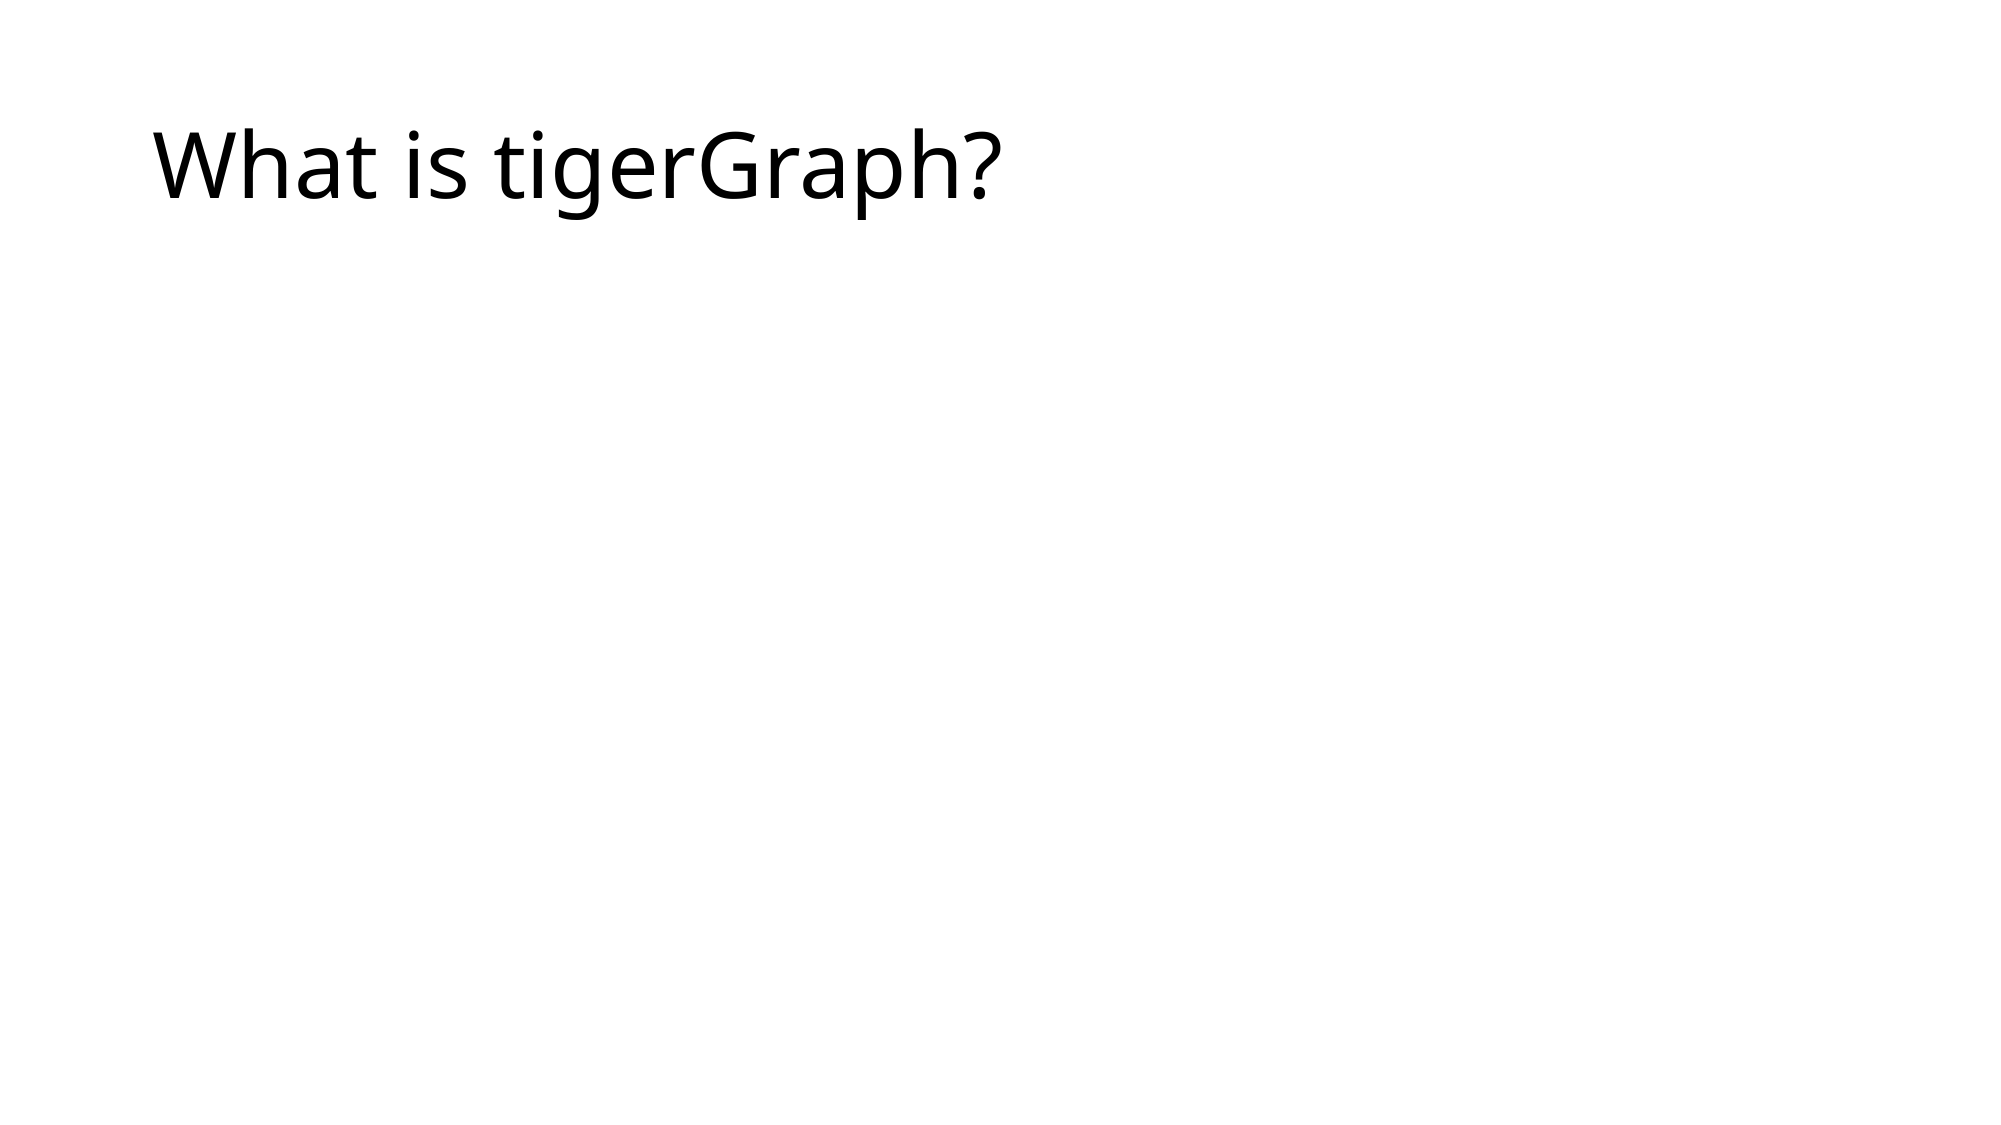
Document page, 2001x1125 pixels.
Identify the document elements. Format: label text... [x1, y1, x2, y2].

title What is tigerGraph? [137, 59, 1863, 278]
